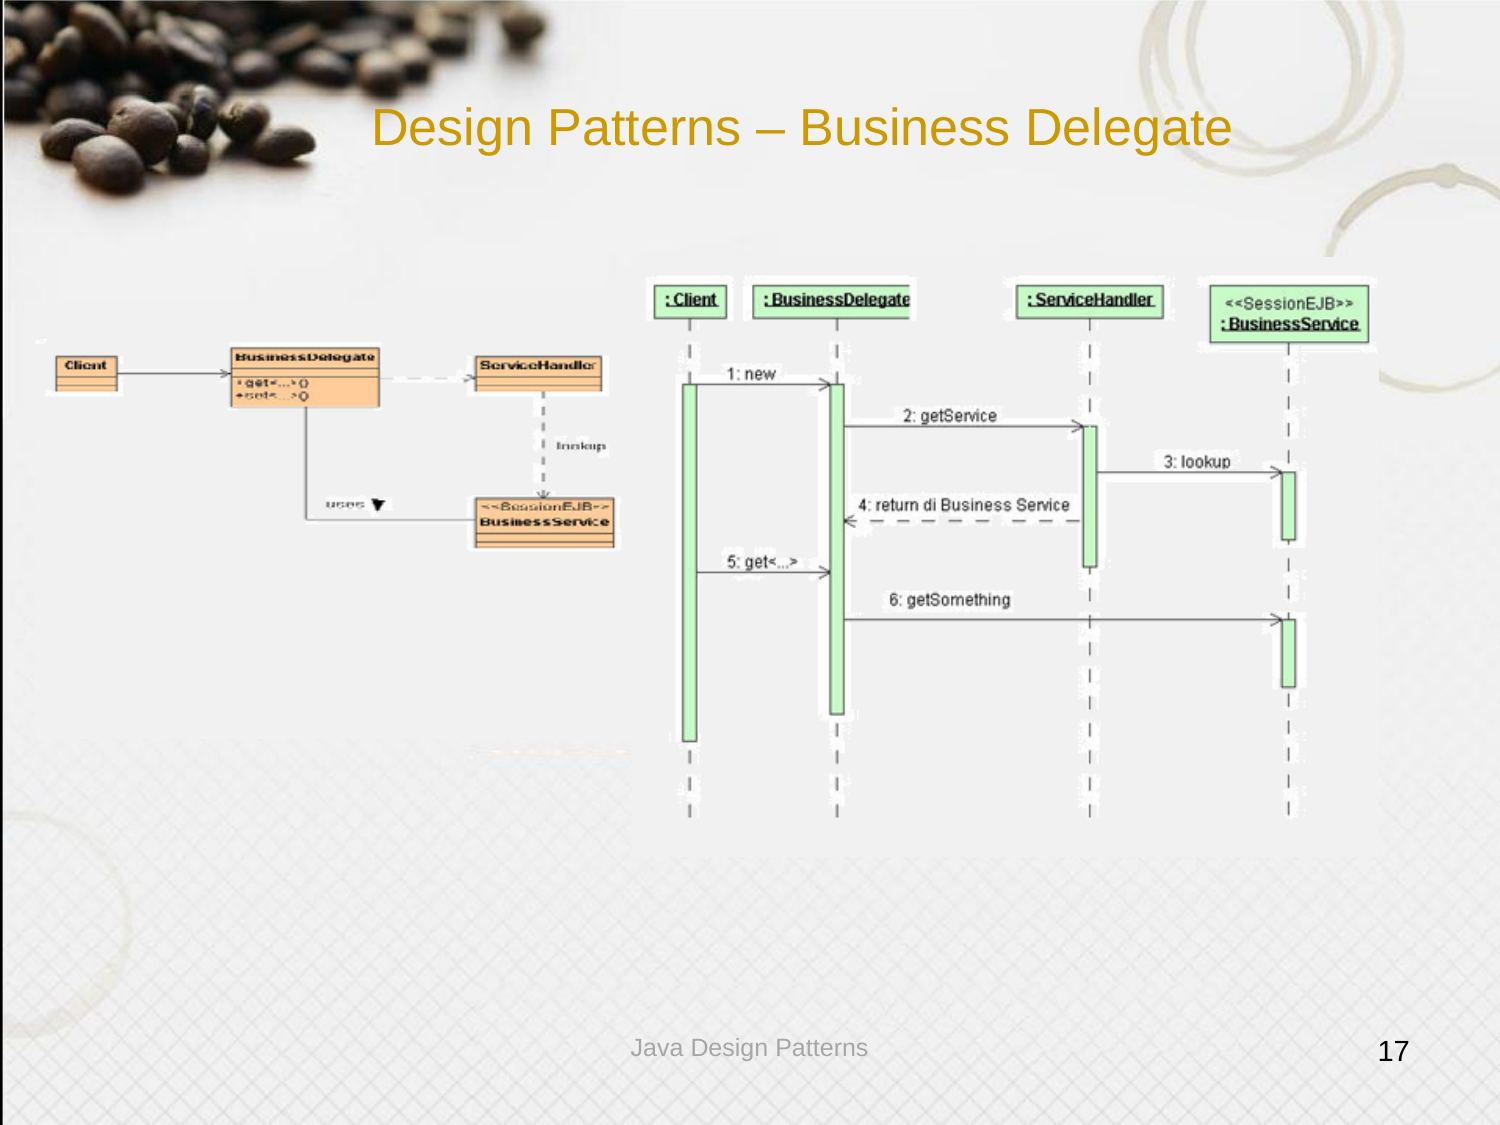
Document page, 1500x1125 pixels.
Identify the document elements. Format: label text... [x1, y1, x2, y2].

picture [0, 0, 1500, 1125]
slide_number 17 [1074, 1024, 1426, 1103]
footer Java Design Patterns [512, 1024, 988, 1103]
title Design Patterns – Business Delegate [356, 81, 1290, 168]
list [632, 257, 1379, 857]
